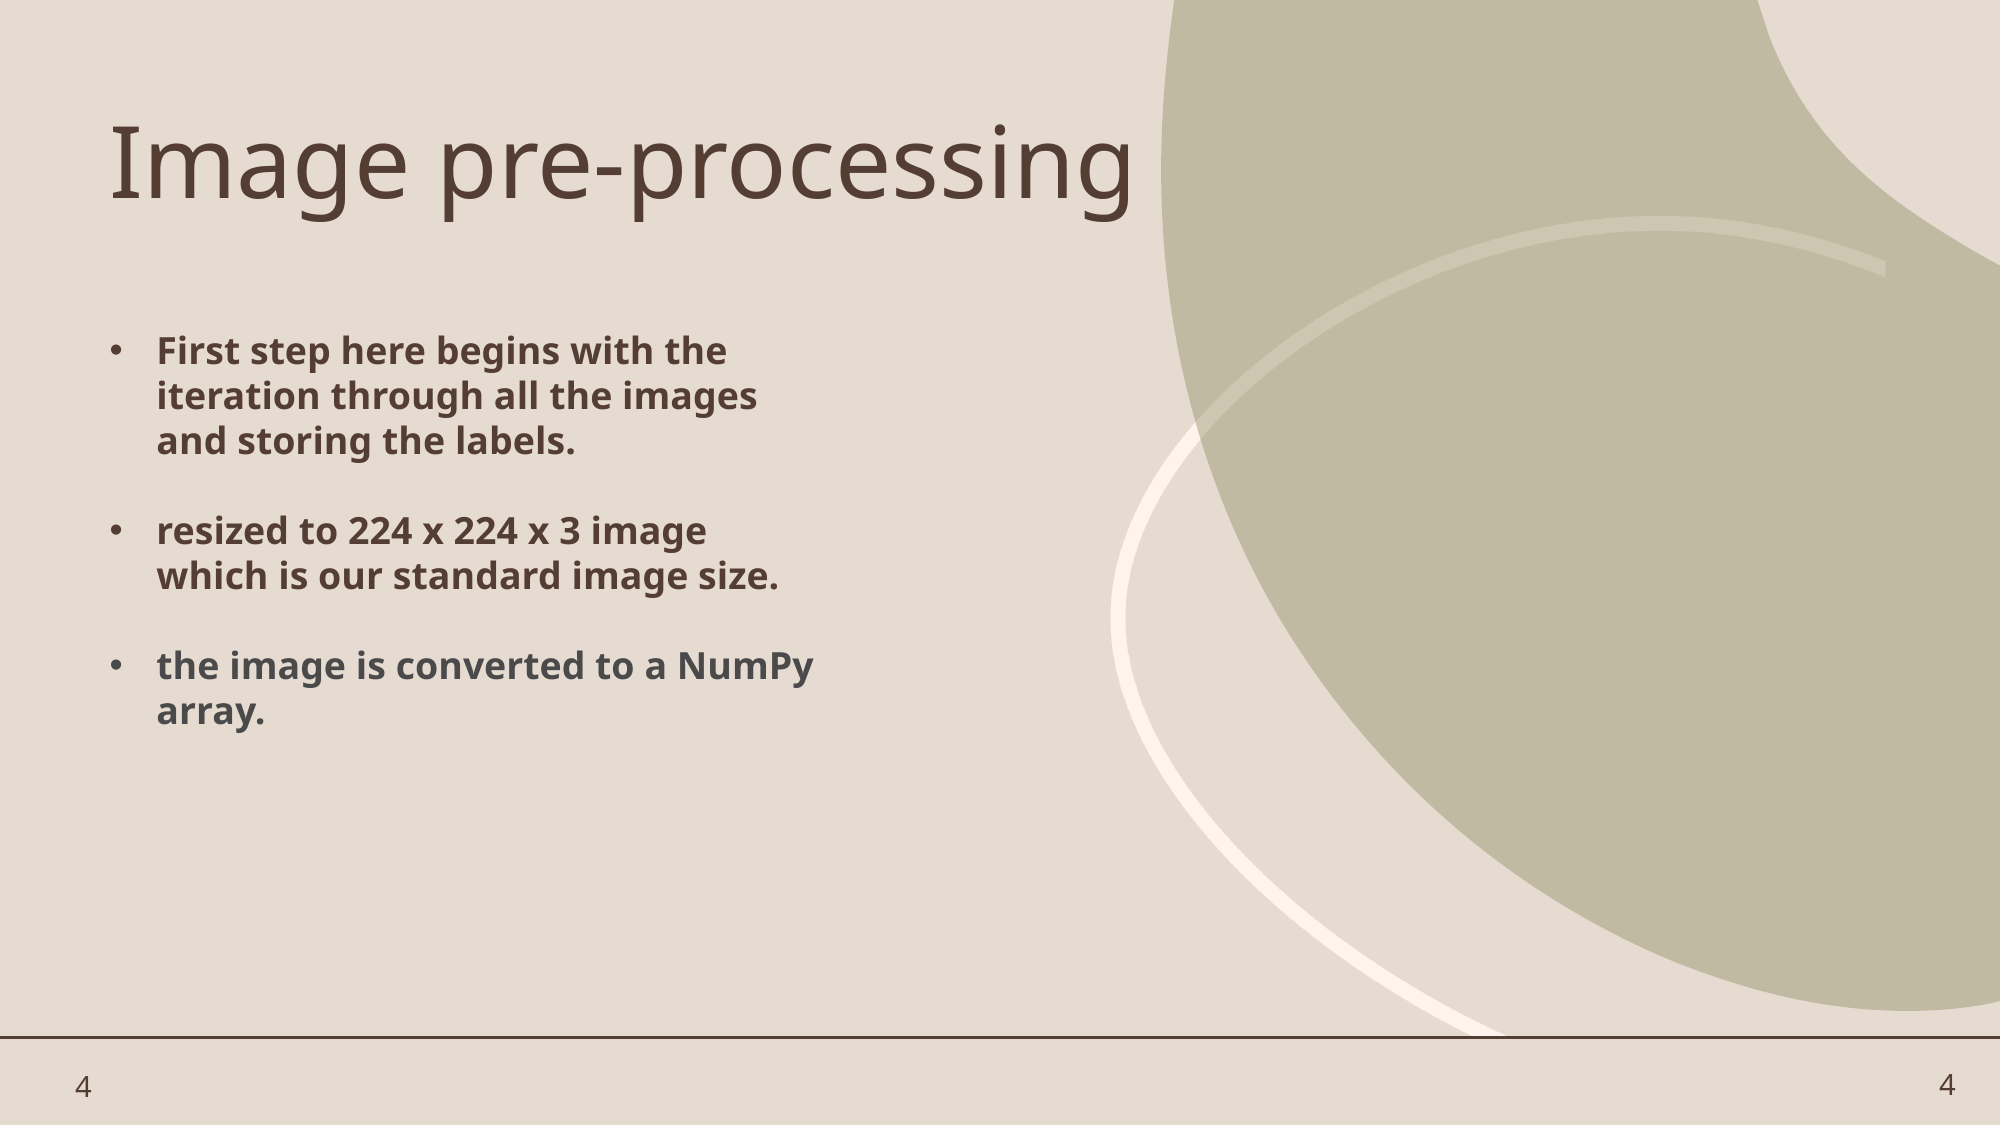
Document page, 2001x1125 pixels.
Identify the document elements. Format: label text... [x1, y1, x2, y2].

list First step here begins with the iteration through all the images and storing the labels. resized to 224 x 224 x 3 image which is our standard image size. the image is converted to a NumPy array. [94, 319, 845, 988]
slide_number 4 [60, 1060, 222, 1112]
picture [1110, 227, 1886, 1036]
slide_number 4 [1808, 1060, 1971, 1112]
title Image pre-processing [94, 115, 1162, 227]
